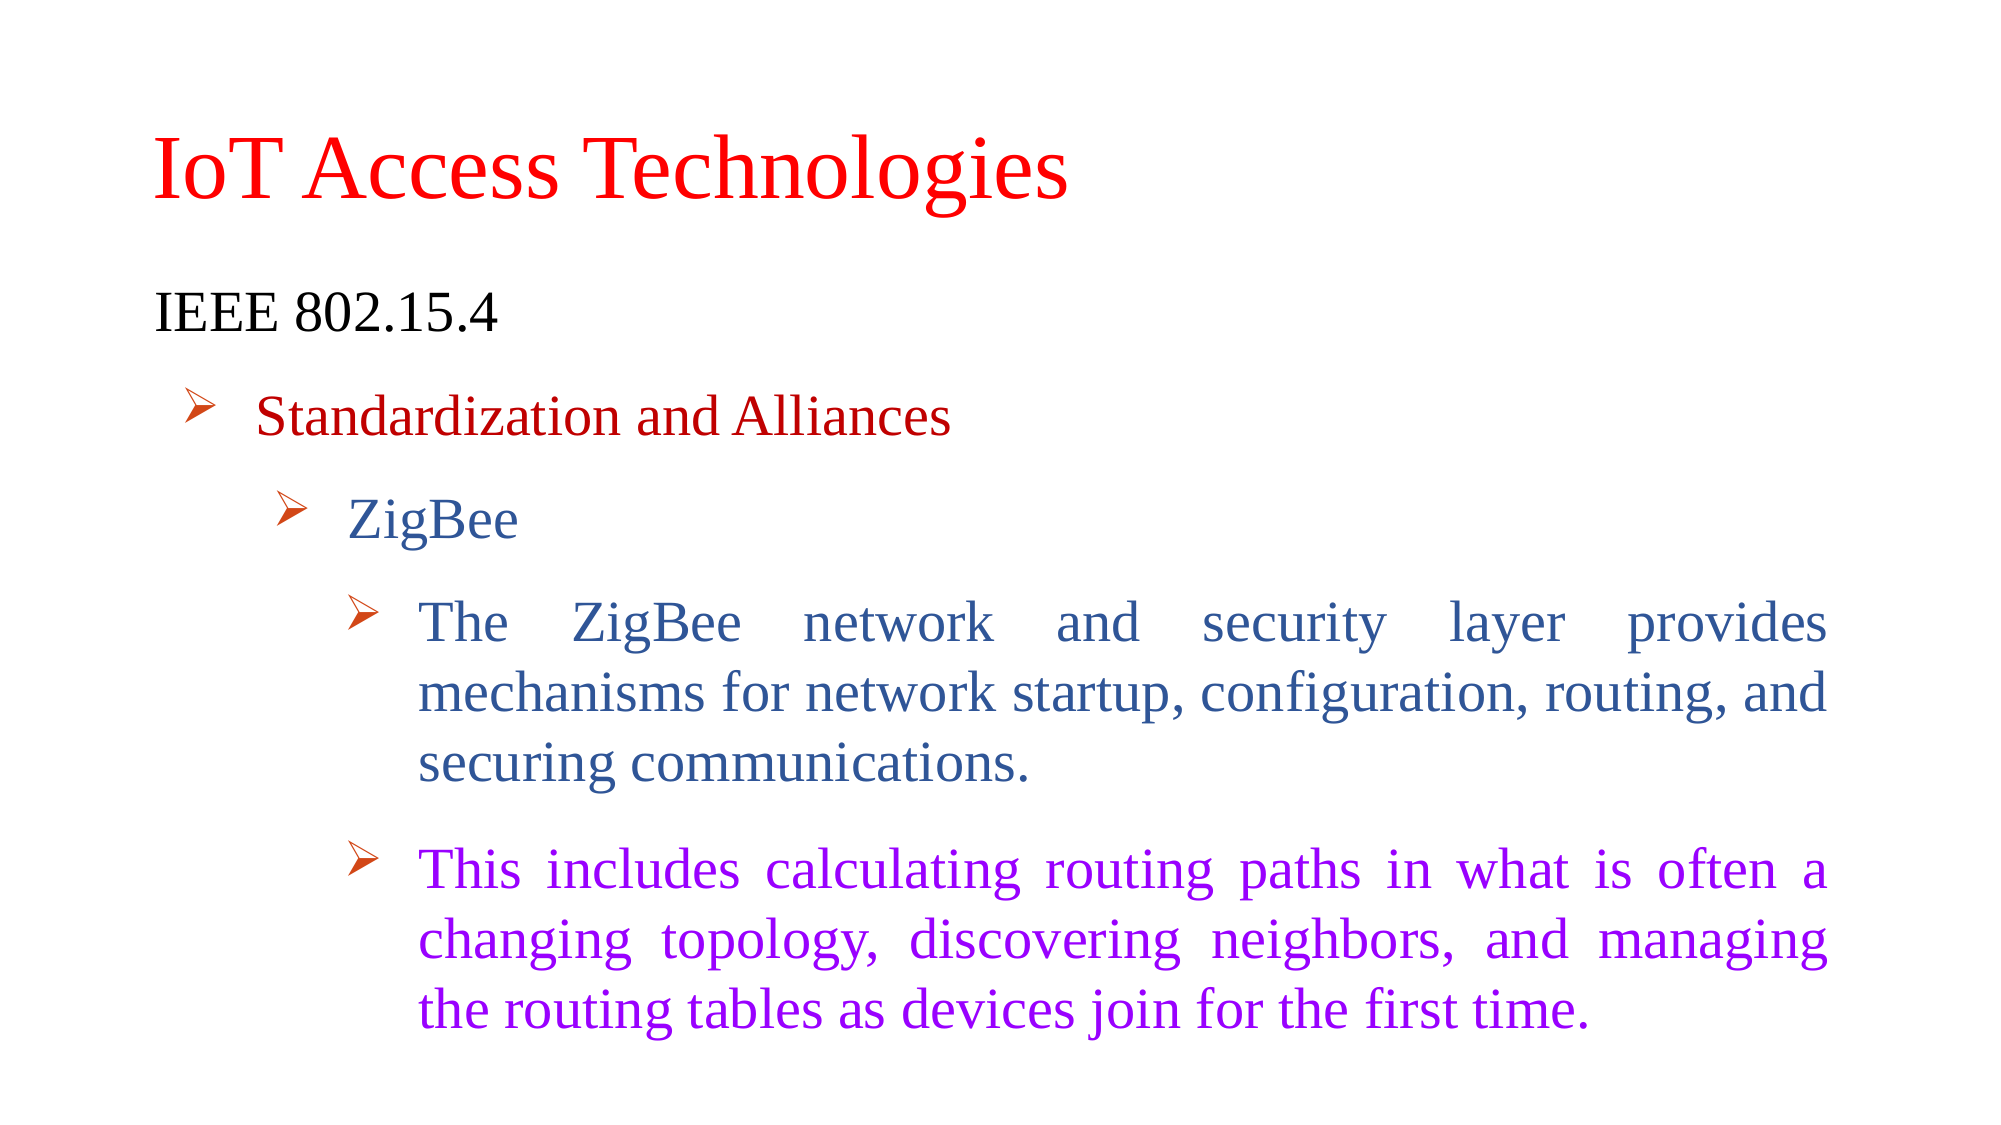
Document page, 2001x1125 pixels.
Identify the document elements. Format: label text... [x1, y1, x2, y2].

text_box Standardization and Alliances [163, 369, 1053, 455]
text_box IEEE 802.15.4 [137, 265, 674, 351]
title IoT Access Technologies [137, 59, 1863, 278]
text_box This includes calculating routing paths in what is often a changing topology, discovering neighbors, and managing the routing tables as devices join for the first time. [326, 822, 1863, 1048]
text_box ZigBee [255, 472, 674, 558]
text_box The ZigBee network and security layer provides mechanisms for network startup, configuration, routing, and securing communications. [326, 576, 1863, 801]
